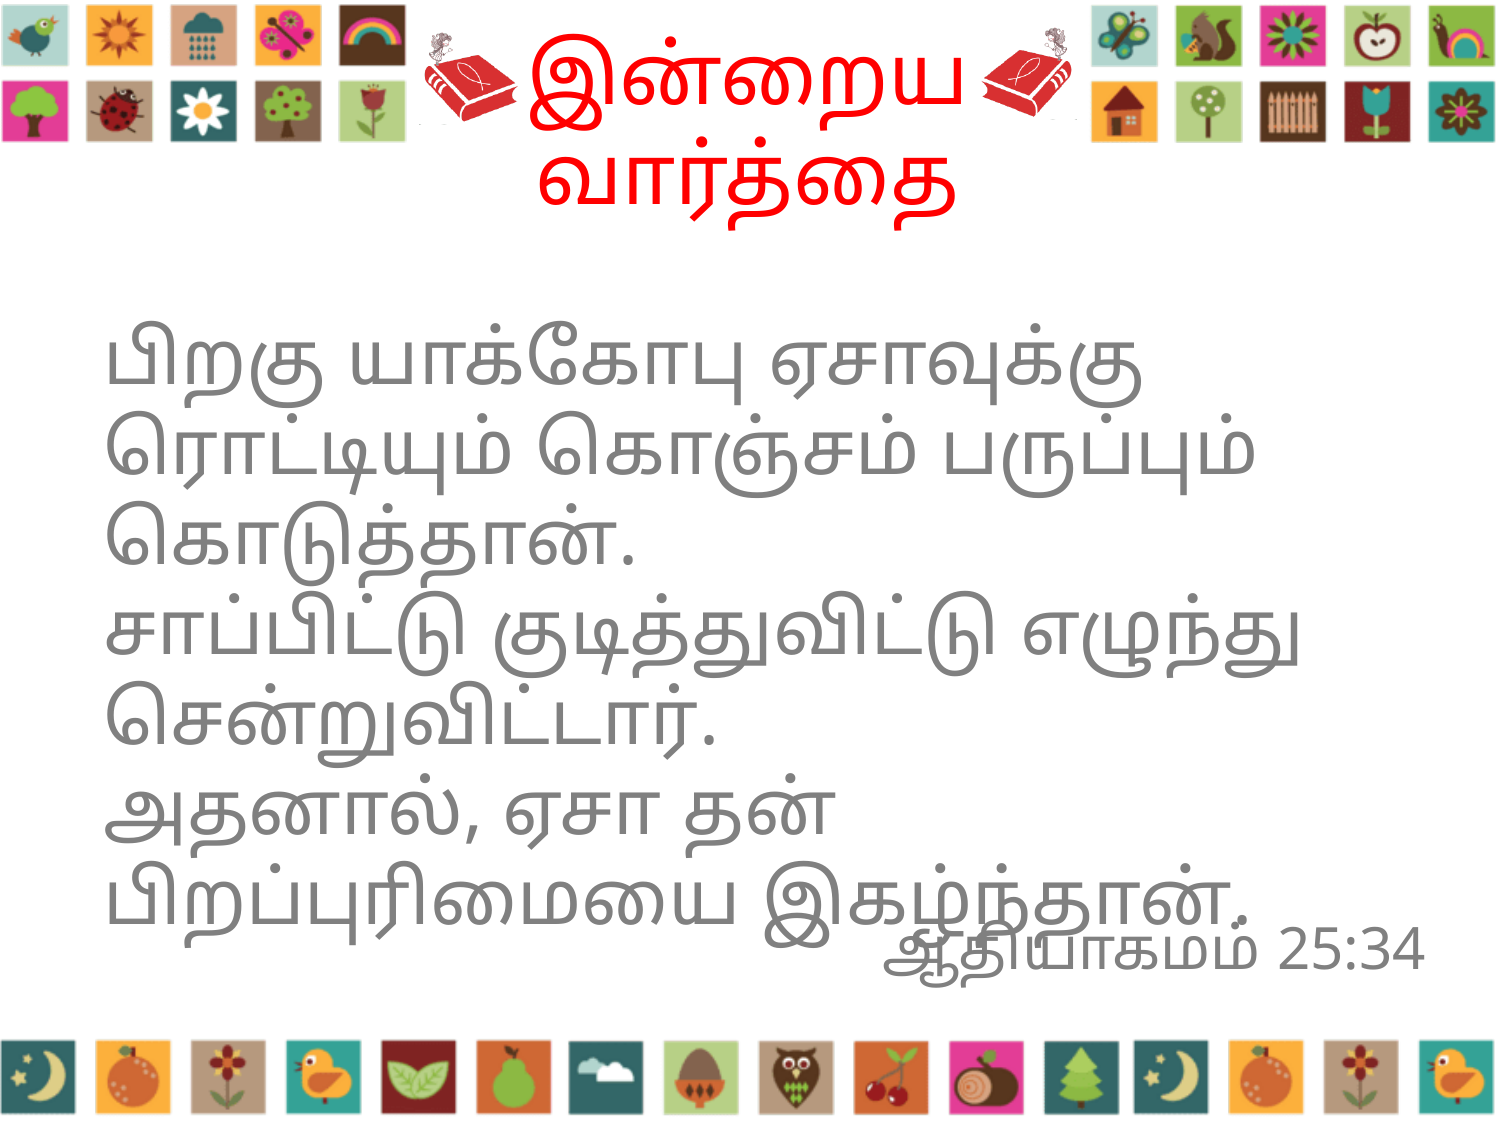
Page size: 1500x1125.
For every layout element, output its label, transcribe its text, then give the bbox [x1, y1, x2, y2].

text_box ஆதியாகமம் 25:34 [808, 904, 1441, 990]
text_box இன்றைய வார்த்தை [414, 13, 1080, 229]
picture [950, 3, 1500, 150]
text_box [0, 1028, 1500, 1118]
picture [0, 3, 550, 150]
text_box பிறகு யாக்கோபு ஏசாவுக்கு ரொட்டியும் கொஞ்சம் பருப்பும் கொடுத்தான். சாப்பிட்டு குடித்துவிட்டு எழுந்து சென்றுவிட்டார். அதனால், ஏசா தன் பிறப்புரிமையை இகழ்ந்தான். [88, 302, 1441, 1027]
